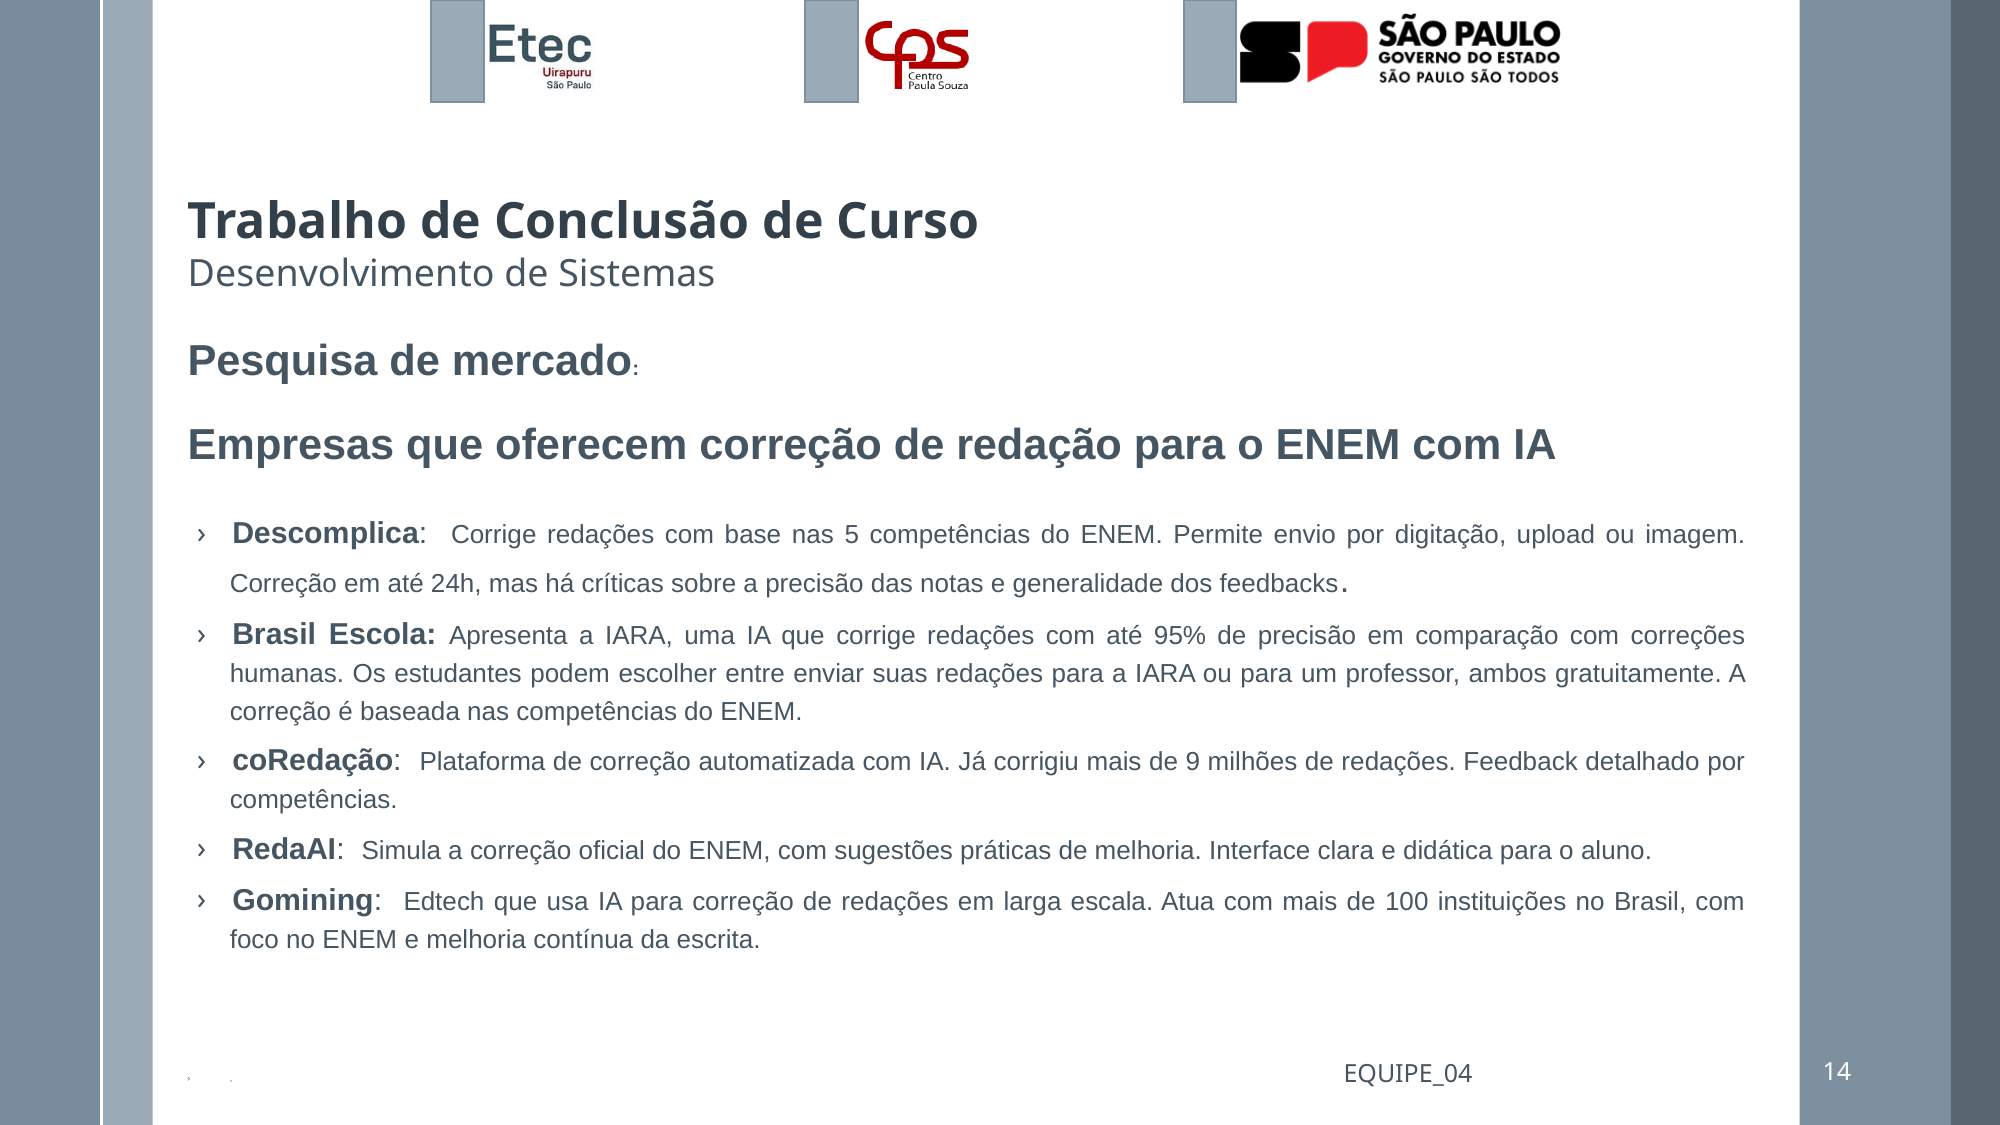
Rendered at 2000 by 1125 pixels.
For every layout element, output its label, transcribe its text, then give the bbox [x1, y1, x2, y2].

text_box Desenvolvimento de Sistemas [172, 246, 824, 345]
text_box Pesquisa de mercado: Empresas que oferecem correção de redação para o ENEM com IA Descomplica: Corrige redações com base nas 5 competências do ENEM. Permite envio por digitação, upload ou imagem. Correção em até 24h, mas há críticas sobre a precisão das notas e generalidade dos feedbacks. Brasil Escola: Apresenta a IARA, uma IA que corrige redações com até 95% de precisão em comparação com correções humanas. Os estudantes podem escolher entre enviar suas redações para a IARA ou para um professor, ambos gratuitamente. A correção é baseada nas competências do ENEM. coRedação: Plataforma de correção automatizada com IA. Já corrigiu mais de 9 milhões de redações. Feedback detalhado por competências. RedaAI: Simula a correção oficial do ENEM, com sugestões práticas de melhoria. Interface clara e didática para o aluno. Gomining: Edtech que usa IA para correção de redações em larga escala. Atua com mais de 100 instituições no Brasil, com foco no ENEM e melhoria contínua da escrita. , [172, 330, 1762, 1103]
slide_number 14 [1766, 1042, 1867, 1103]
text_box Trabalho de Conclusão de Curso [172, 137, 1223, 258]
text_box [431, 0, 1566, 102]
